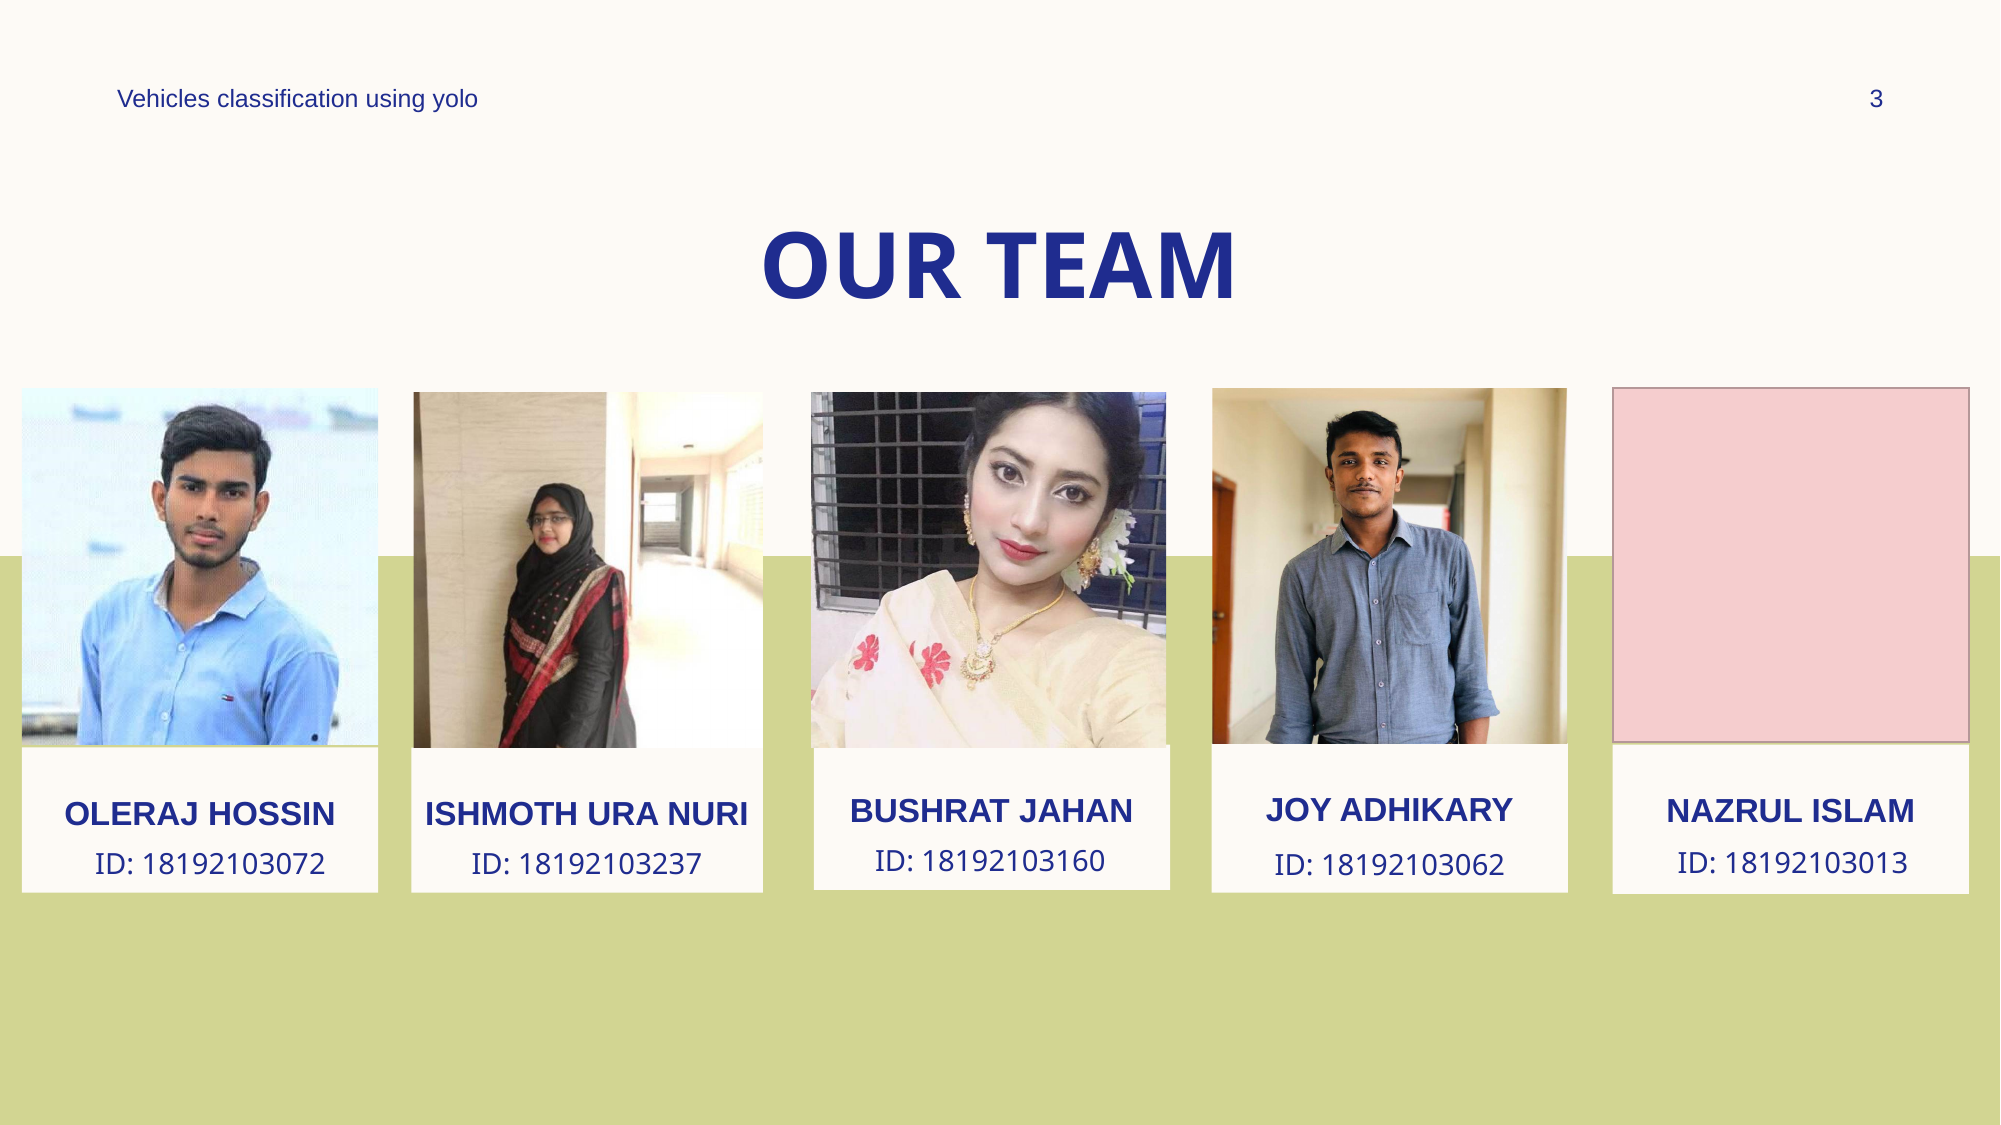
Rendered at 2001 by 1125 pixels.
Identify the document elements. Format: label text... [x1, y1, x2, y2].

text_box ID: 18192103160 [803, 829, 1178, 890]
text_box [1612, 387, 1970, 743]
picture [1212, 388, 1568, 744]
list Oleraj Hossin [21, 747, 379, 893]
list BusHrat Jahan [813, 744, 1171, 829]
title OUR TEAM [124, 199, 1875, 326]
footer Vehicles classification using yolo [101, 75, 627, 120]
picture [413, 392, 763, 748]
text_box ID: 18192103013 [1605, 832, 1981, 892]
list JOy Adhikary [1211, 743, 1568, 834]
slide_number 3 [1795, 75, 1958, 120]
list Ishmoth Ura Nuri [411, 747, 763, 832]
picture [21, 388, 379, 745]
text_box Nazrul islam [1612, 744, 1969, 832]
text_box ID: 18192103237 [399, 832, 775, 893]
picture [811, 392, 1167, 748]
list ID: 18192103072 [23, 832, 398, 893]
text_box ID: 18192103062 [1202, 834, 1578, 895]
